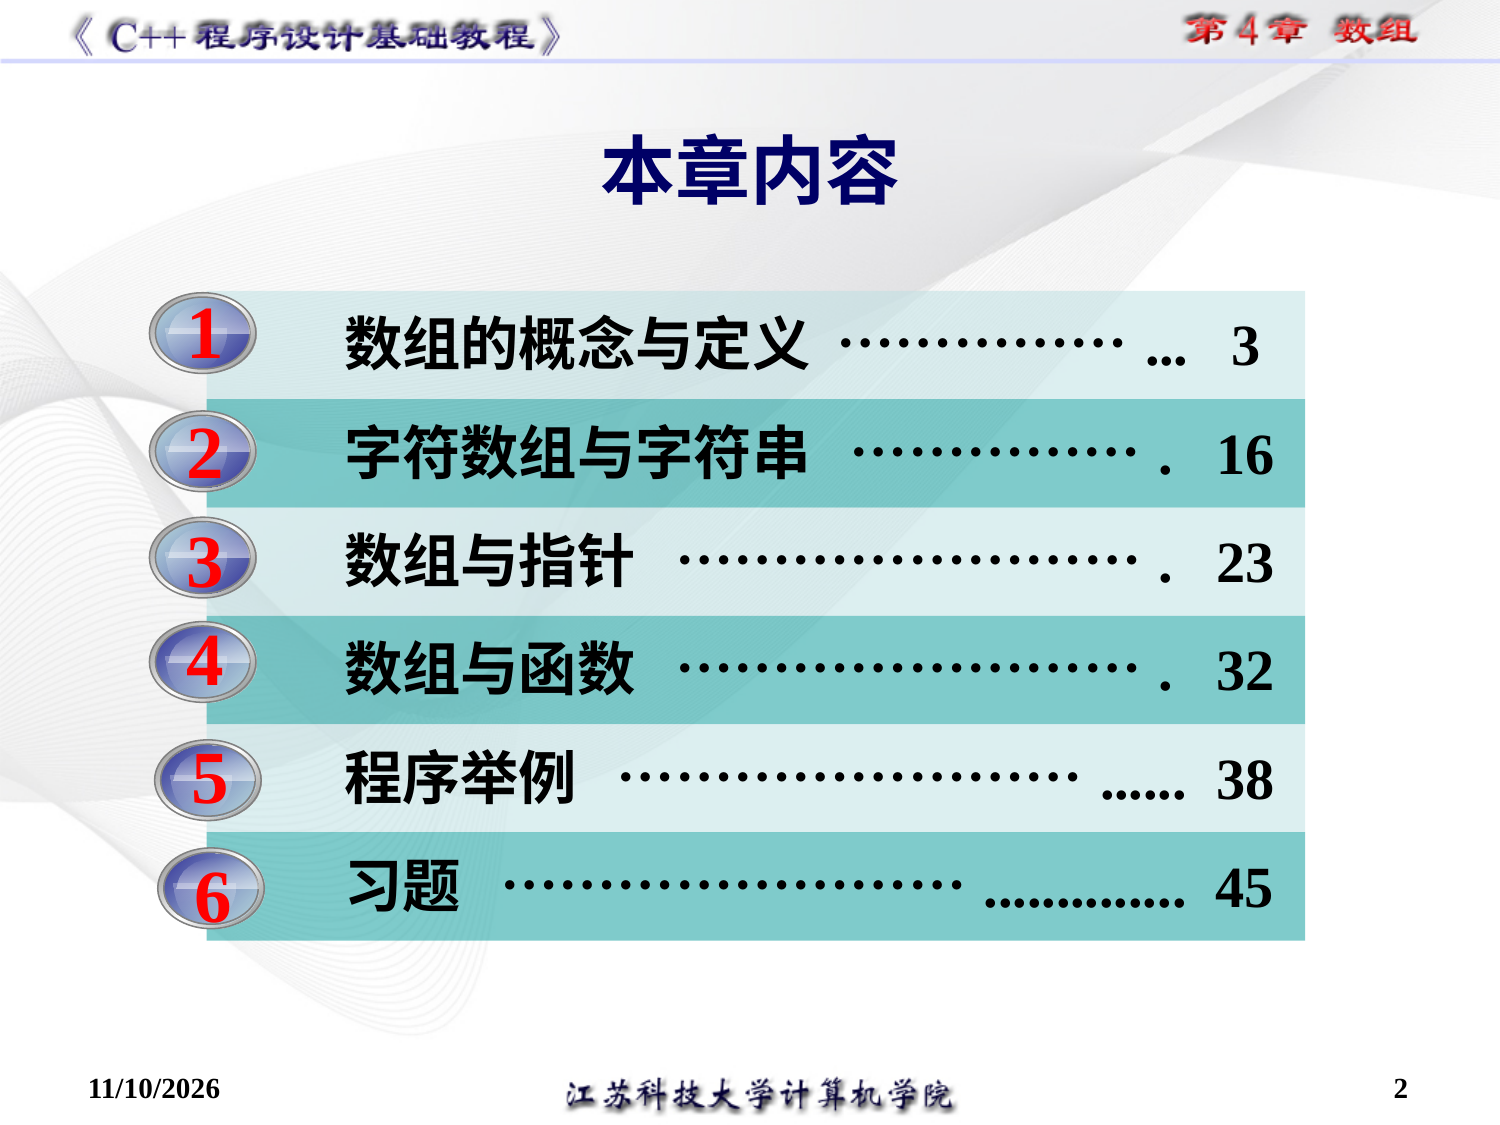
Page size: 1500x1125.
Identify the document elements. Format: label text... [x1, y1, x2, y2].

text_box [157, 847, 265, 929]
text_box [149, 292, 257, 374]
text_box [149, 516, 257, 599]
table_header 数组的概念与定义 ……………... 3 [207, 291, 1305, 399]
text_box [149, 621, 257, 703]
title 本章内容 [74, 115, 1426, 221]
table_cell 程序举例 ……………………...... 38 [207, 724, 1305, 832]
table_cell 字符数组与字符串 ……………. 16 [207, 399, 1305, 508]
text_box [149, 410, 257, 492]
picture [0, 0, 1500, 1125]
table_cell 习题 …………………….............. 45 [207, 832, 1305, 941]
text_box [154, 739, 262, 821]
table_cell 数组与函数 ……………………. 32 [207, 616, 1305, 724]
table_cell 数组与指针 ……………………. 23 [207, 508, 1305, 616]
